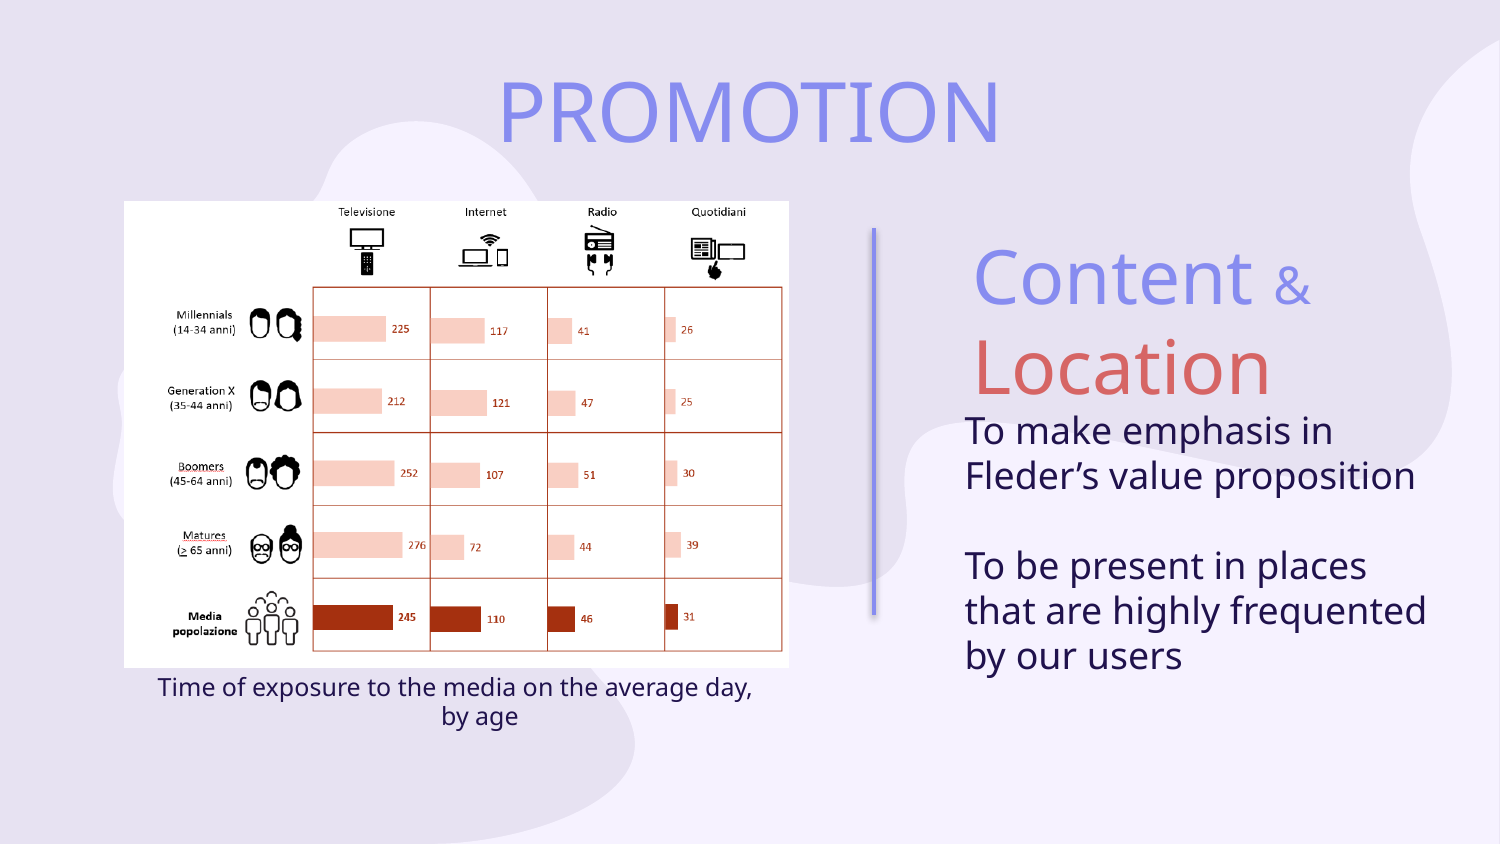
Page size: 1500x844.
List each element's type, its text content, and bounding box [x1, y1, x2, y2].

picture [124, 201, 790, 669]
title PROMOTION [417, 65, 1082, 153]
subtitle Time of exposure to the media on the average day, by age [113, 657, 778, 745]
title Content & Location [957, 239, 1358, 399]
text_box To make emphasis in Fleder’s value proposition To be present in places that are highly frequented by our users [928, 399, 1459, 685]
